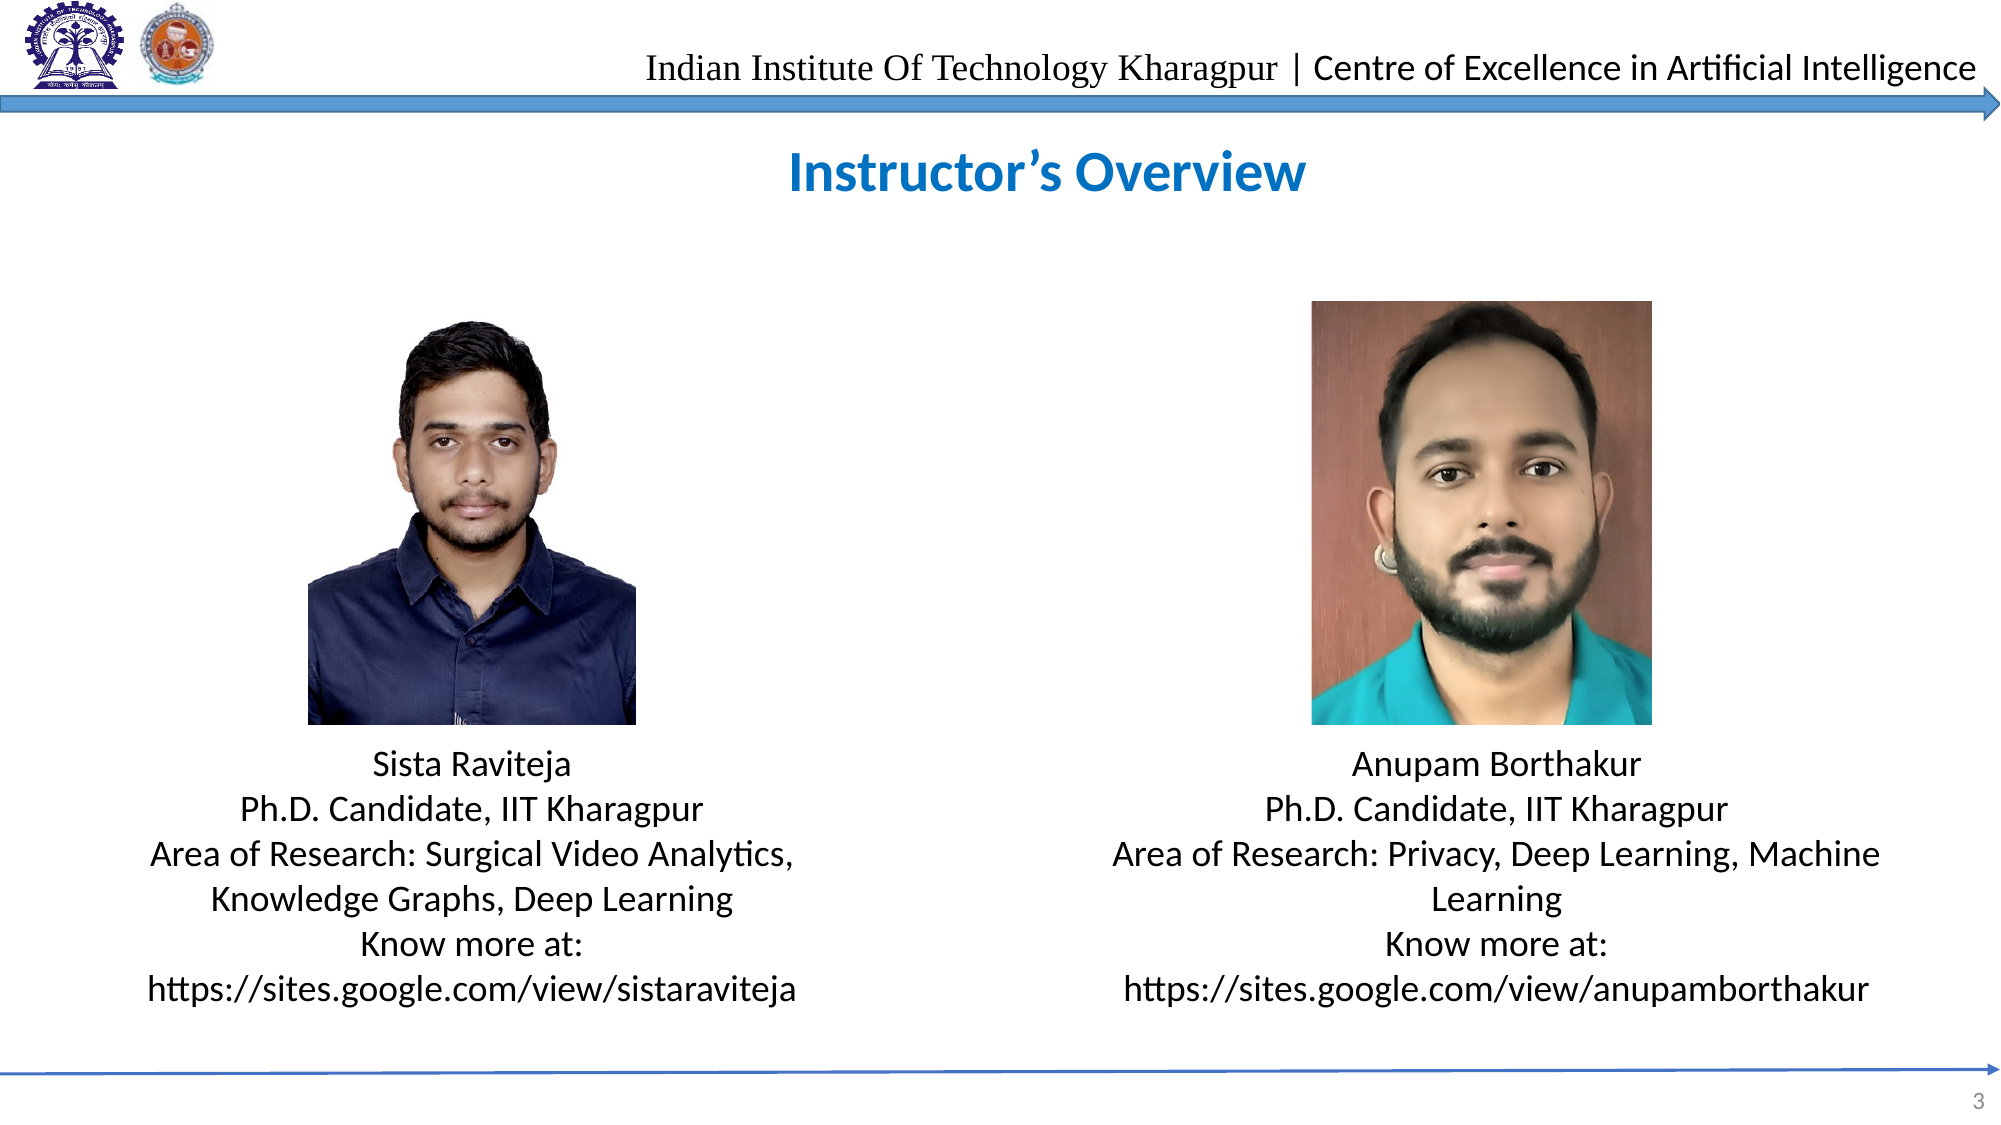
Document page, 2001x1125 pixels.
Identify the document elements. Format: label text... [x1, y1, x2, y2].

text_box Anupam Borthakur Ph.D. Candidate, IIT Kharagpur Area of Research: Privacy, Deep Learning, Machine Learning Know more at: https://sites.google.com/view/anupamborthakur [1085, 731, 1909, 1017]
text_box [0, 1069, 2000, 1074]
picture [308, 301, 636, 725]
slide_number 3 [1550, 1074, 2000, 1125]
picture [135, 0, 219, 86]
picture [1311, 301, 1652, 725]
picture [25, 1, 124, 89]
text_box Sista Raviteja Ph.D. Candidate, IIT Kharagpur Area of Research: Surgical Video Analytics, Knowledge Graphs, Deep Learning Know more at: https://sites.google.com/view/sistaraviteja [60, 731, 884, 1017]
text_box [0, 35, 2000, 120]
text_box Instructor’s Overview [773, 126, 1323, 211]
